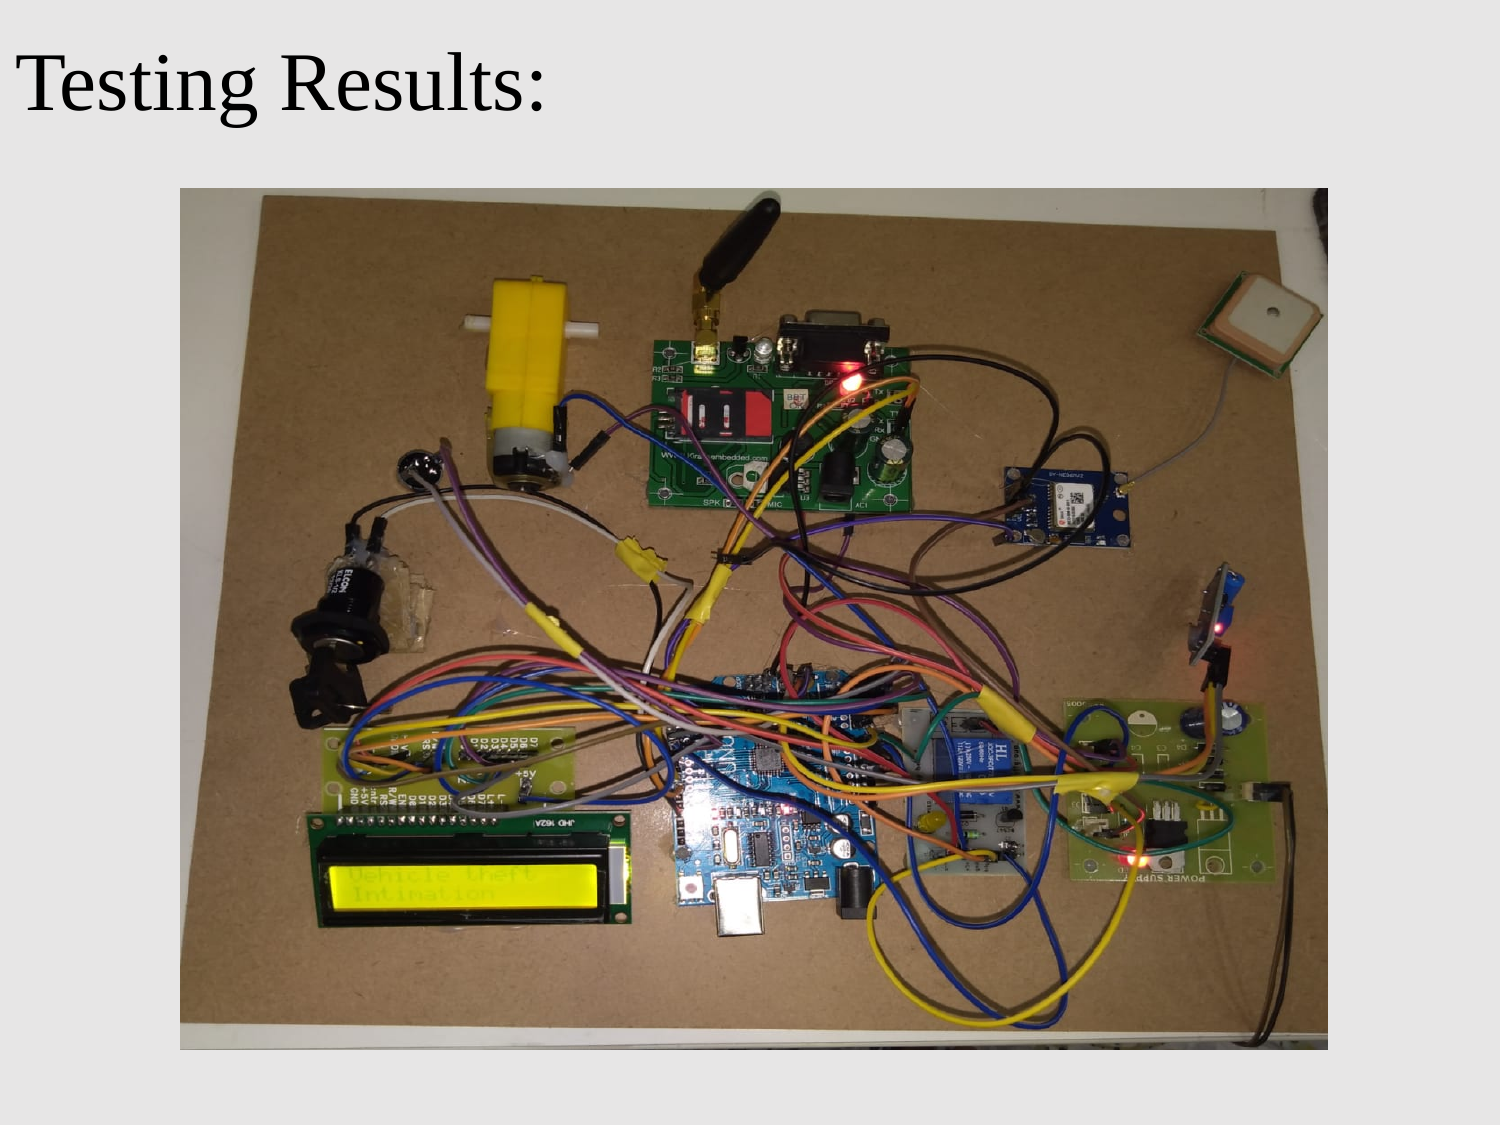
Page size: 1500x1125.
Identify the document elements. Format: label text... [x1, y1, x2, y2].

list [179, 188, 1328, 1050]
title Testing Results: [0, 0, 1397, 168]
